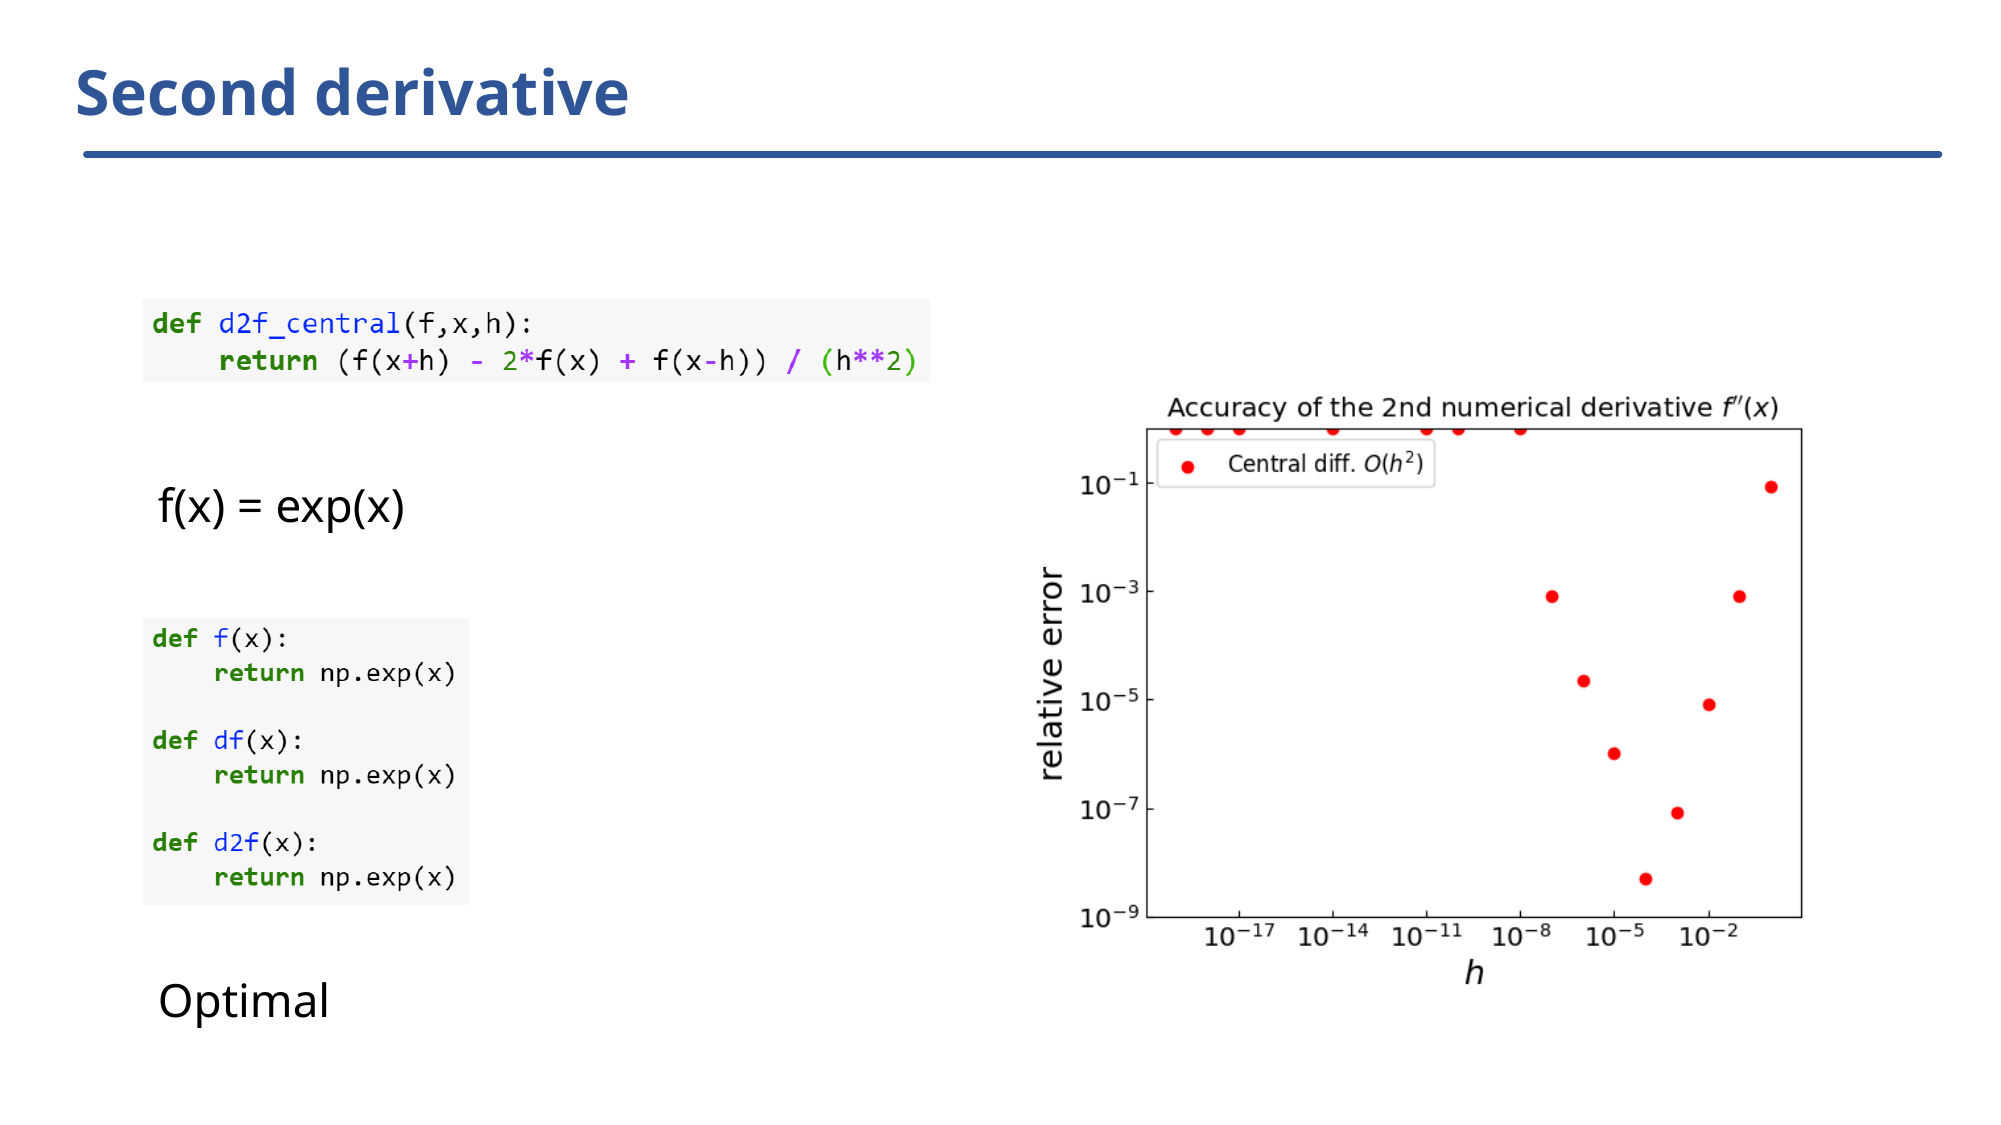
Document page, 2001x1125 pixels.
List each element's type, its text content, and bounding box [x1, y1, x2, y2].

picture [143, 299, 930, 382]
text_box f(x) = exp(x) [143, 469, 602, 540]
picture [143, 618, 469, 905]
title Second derivative [60, 0, 1940, 192]
picture [1025, 381, 1813, 1004]
